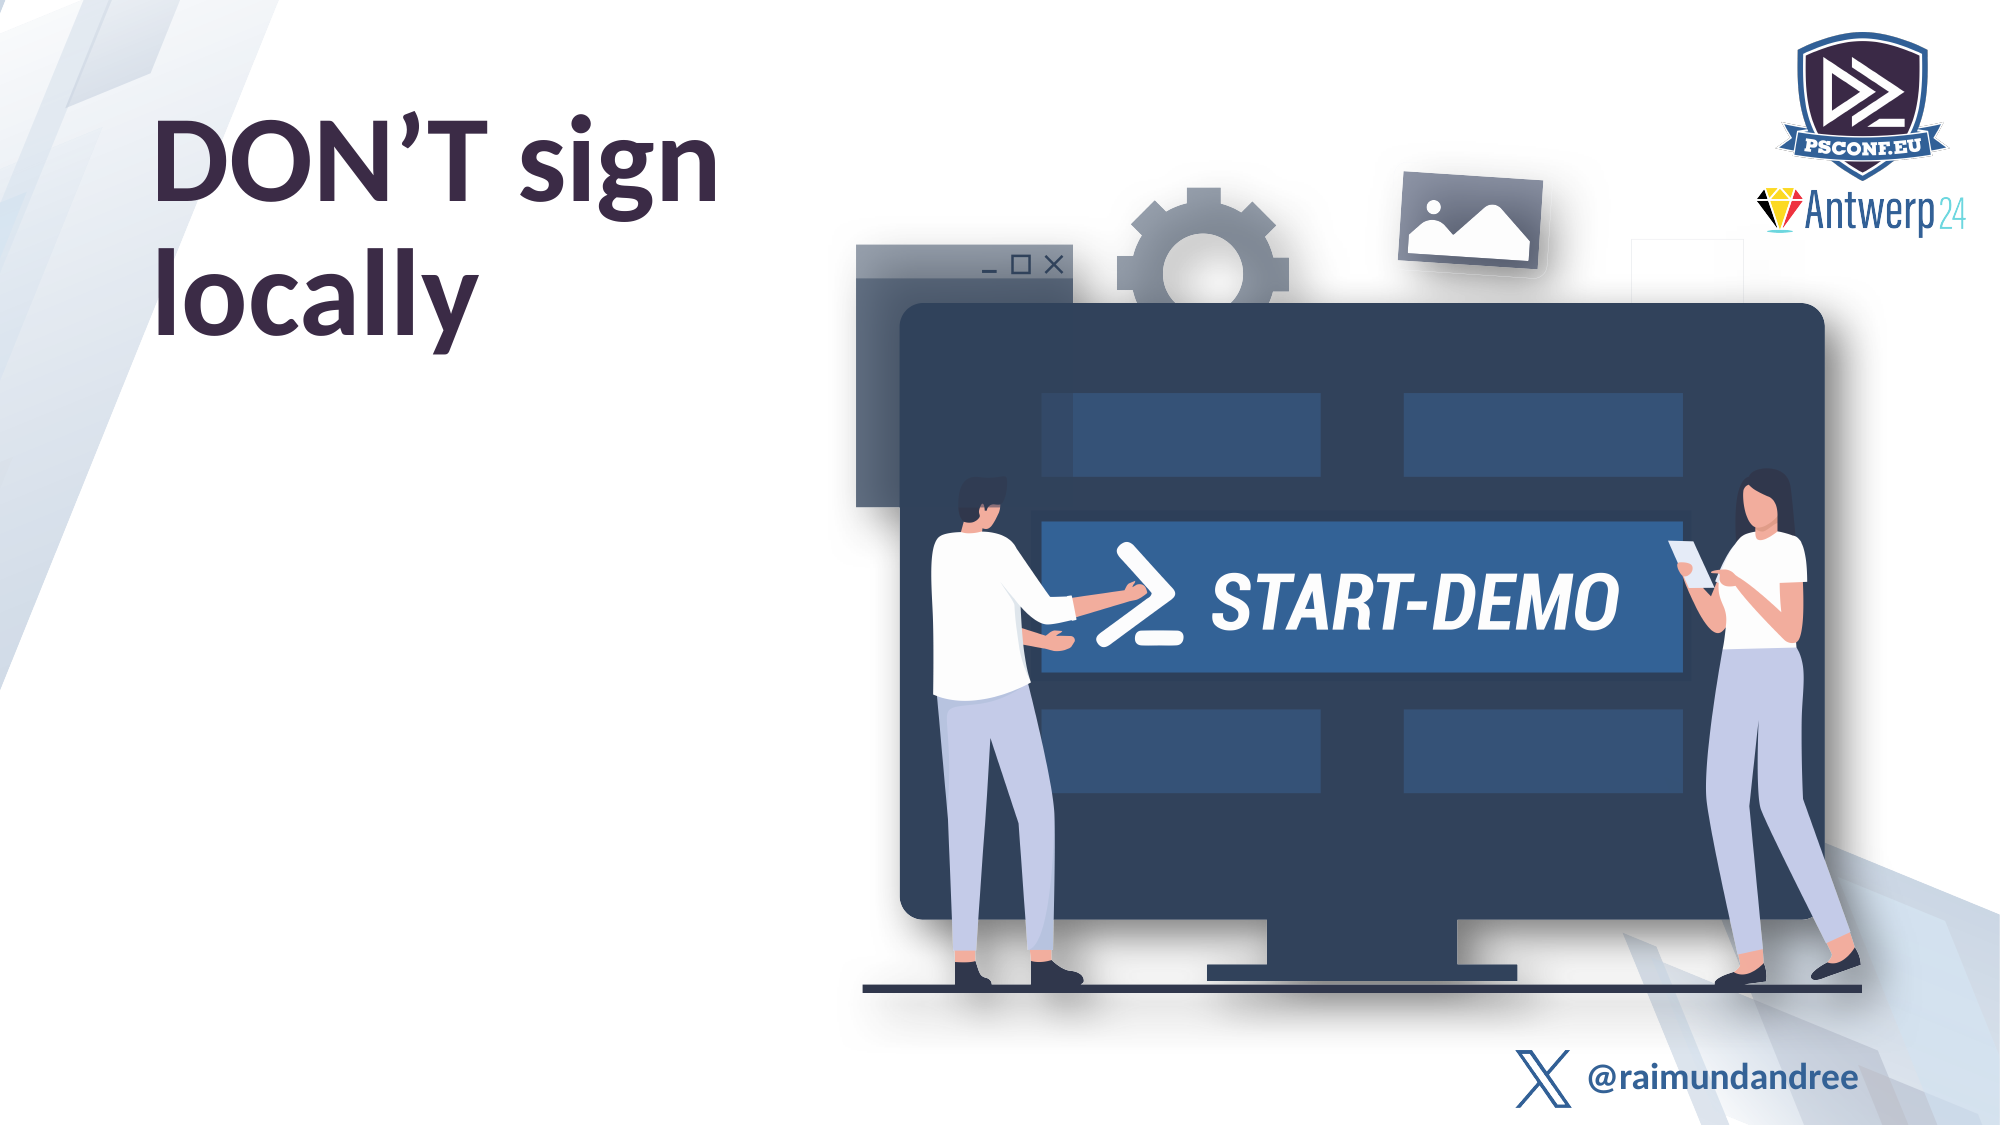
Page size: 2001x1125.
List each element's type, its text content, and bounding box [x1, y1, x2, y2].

picture [0, 0, 2000, 1125]
title DON’T sign locally [136, 86, 780, 370]
